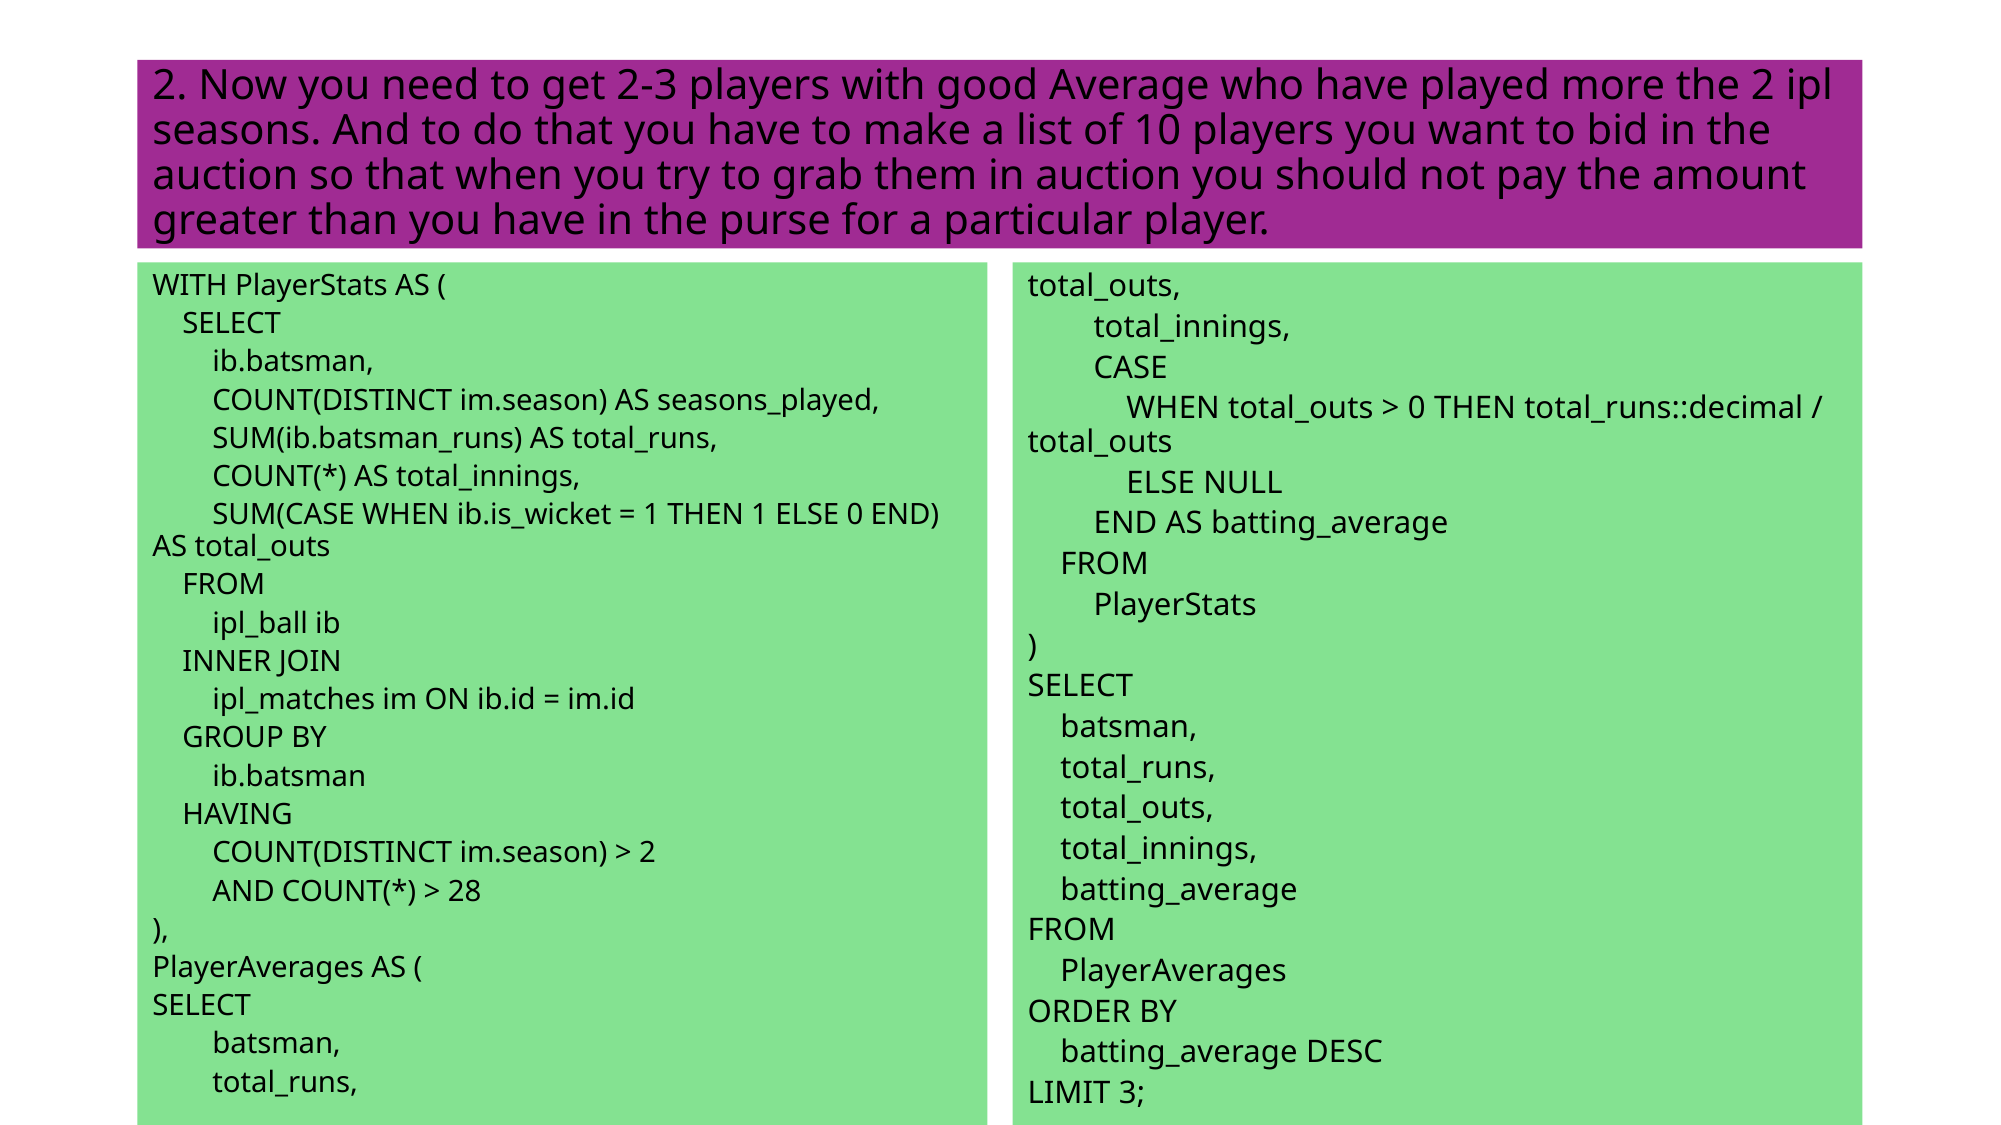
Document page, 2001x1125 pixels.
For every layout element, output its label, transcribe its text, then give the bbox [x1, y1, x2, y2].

list WITH PlayerStats AS ( SELECT ib.batsman, COUNT(DISTINCT im.season) AS seasons_played, SUM(ib.batsman_runs) AS total_runs, COUNT(*) AS total_innings, SUM(CASE WHEN ib.is_wicket = 1 THEN 1 ELSE 0 END) AS total_outs FROM ipl_ball ib INNER JOIN ipl_matches im ON ib.id = im.id GROUP BY ib.batsman HAVING COUNT(DISTINCT im.season) > 2 AND COUNT(*) > 28 ), PlayerAverages AS ( SELECT batsman, total_runs, [137, 262, 988, 1125]
list total_outs, total_innings, CASE WHEN total_outs > 0 THEN total_runs::decimal / total_outs ELSE NULL END AS batting_average FROM PlayerStats ) SELECT batsman, total_runs, total_outs, total_innings, batting_average FROM PlayerAverages ORDER BY batting_average DESC LIMIT 3; [1012, 262, 1863, 1125]
title 2. Now you need to get 2-3 players with good Average who have played more the 2 ipl seasons. And to do that you have to make a list of 10 players you want to bid in the auction so that when you try to grab them in auction you should not pay the amount greater than you have in the purse for a particular player. [137, 59, 1863, 249]
